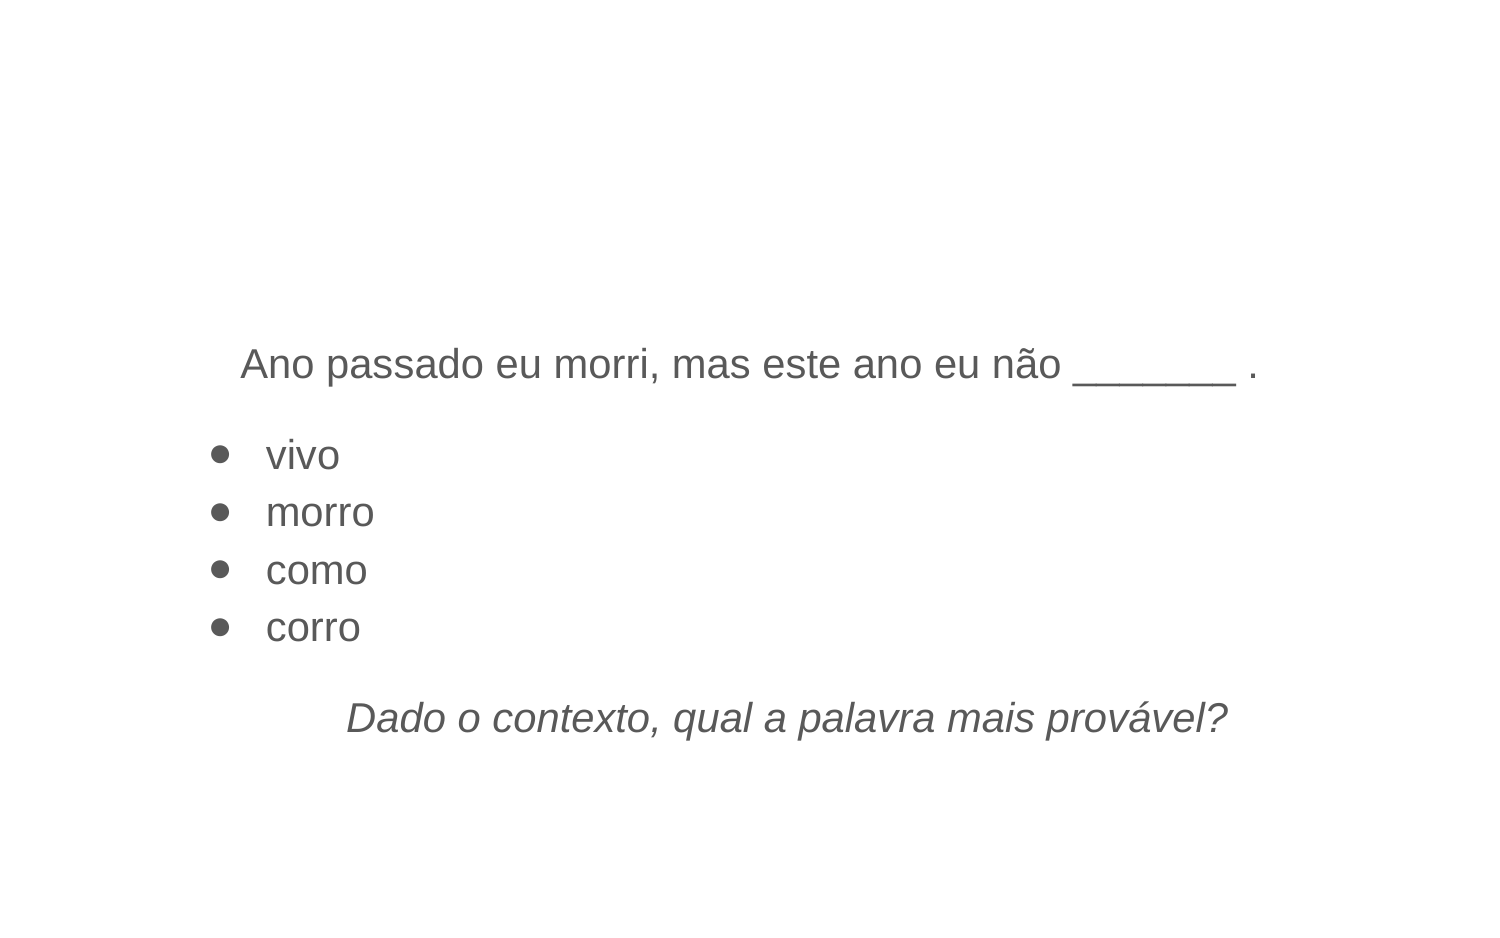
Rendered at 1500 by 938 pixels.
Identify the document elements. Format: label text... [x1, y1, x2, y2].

list Ano passado eu morri, mas este ano eu não _______ . vivo morro como corro Dado o contexto, qual a palavra mais provável? [175, 245, 1325, 825]
